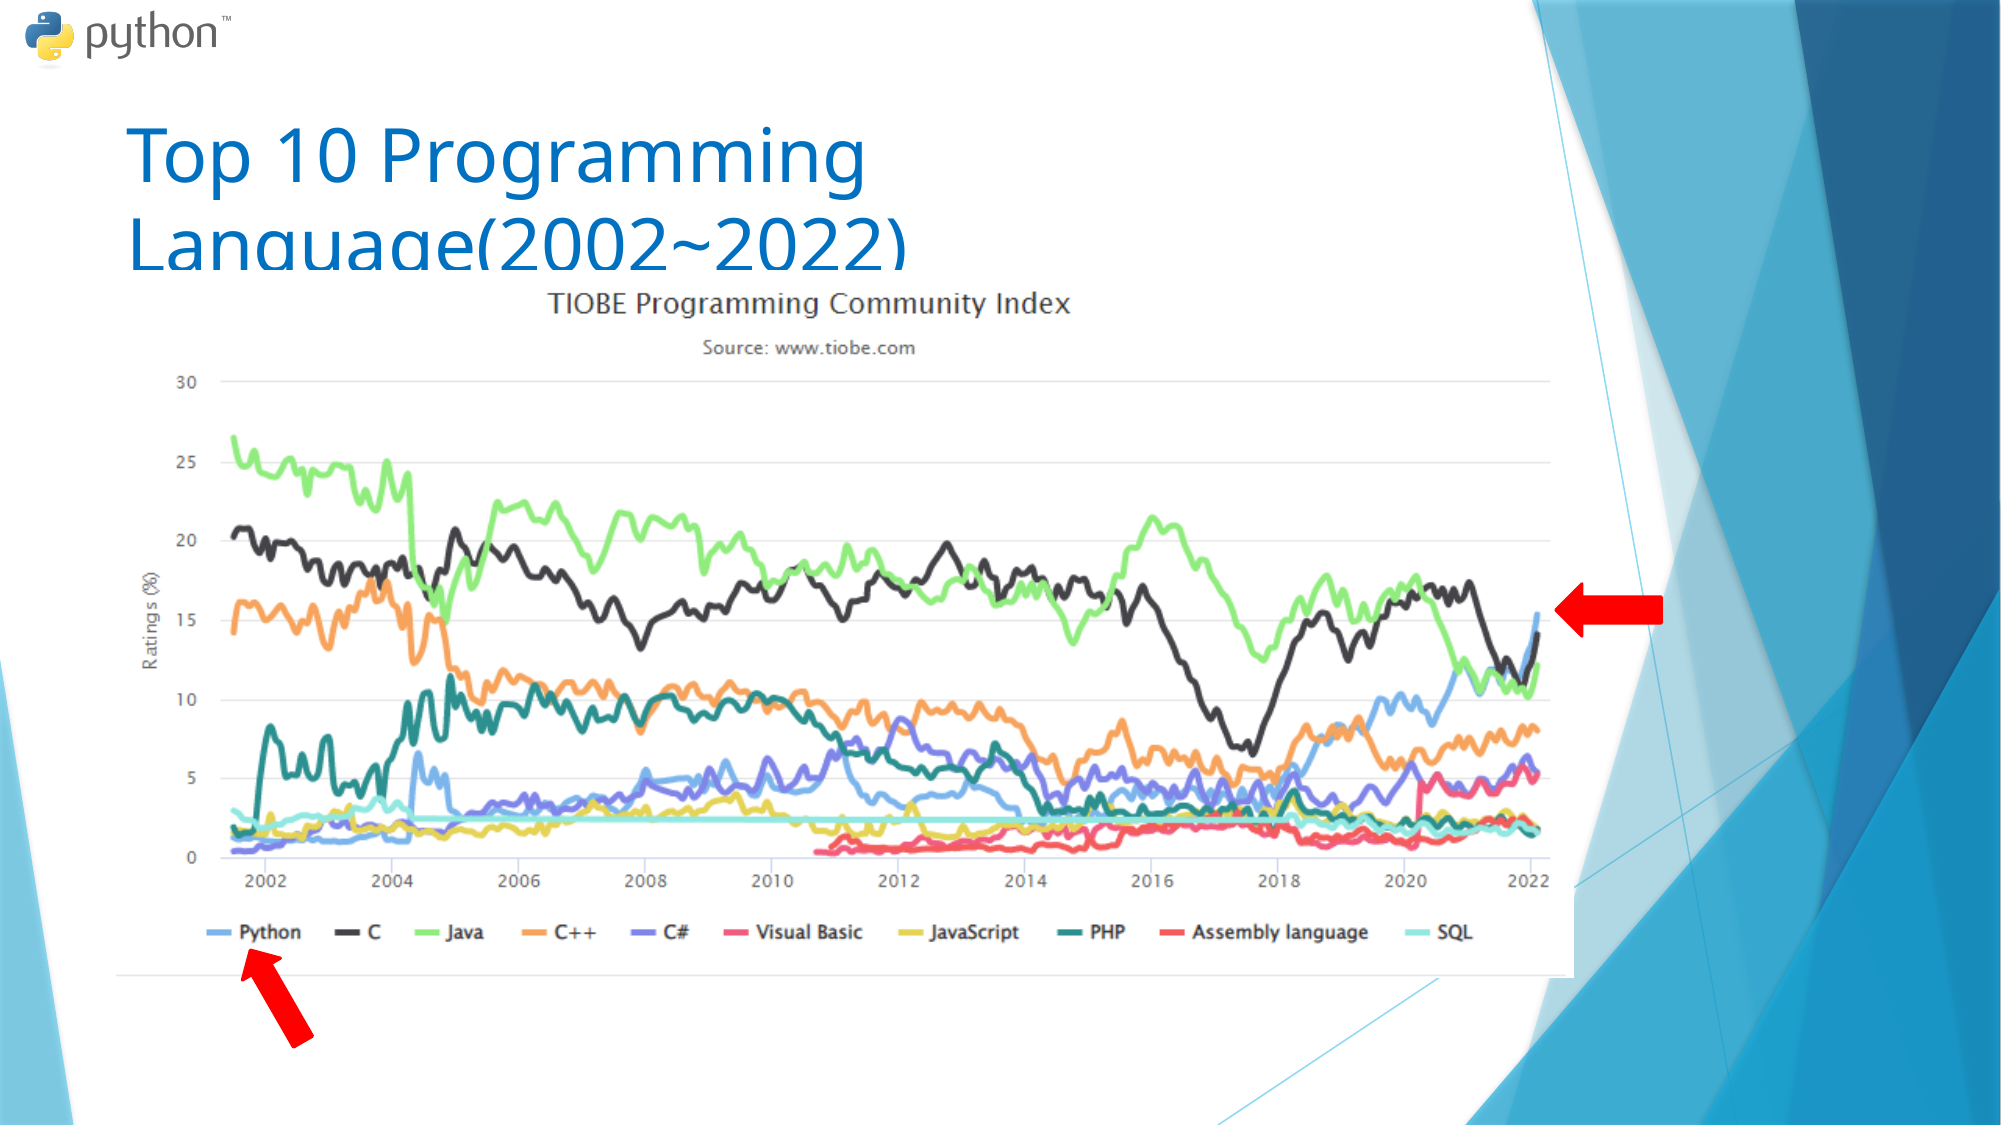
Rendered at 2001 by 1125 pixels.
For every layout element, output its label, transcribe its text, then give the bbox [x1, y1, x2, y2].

text_box [257, 988, 314, 1049]
picture [98, 269, 1575, 979]
text_box [1580, 582, 1663, 638]
picture [23, 9, 233, 71]
title Top 10 Programming Language(2002~2022) [111, 99, 1589, 317]
